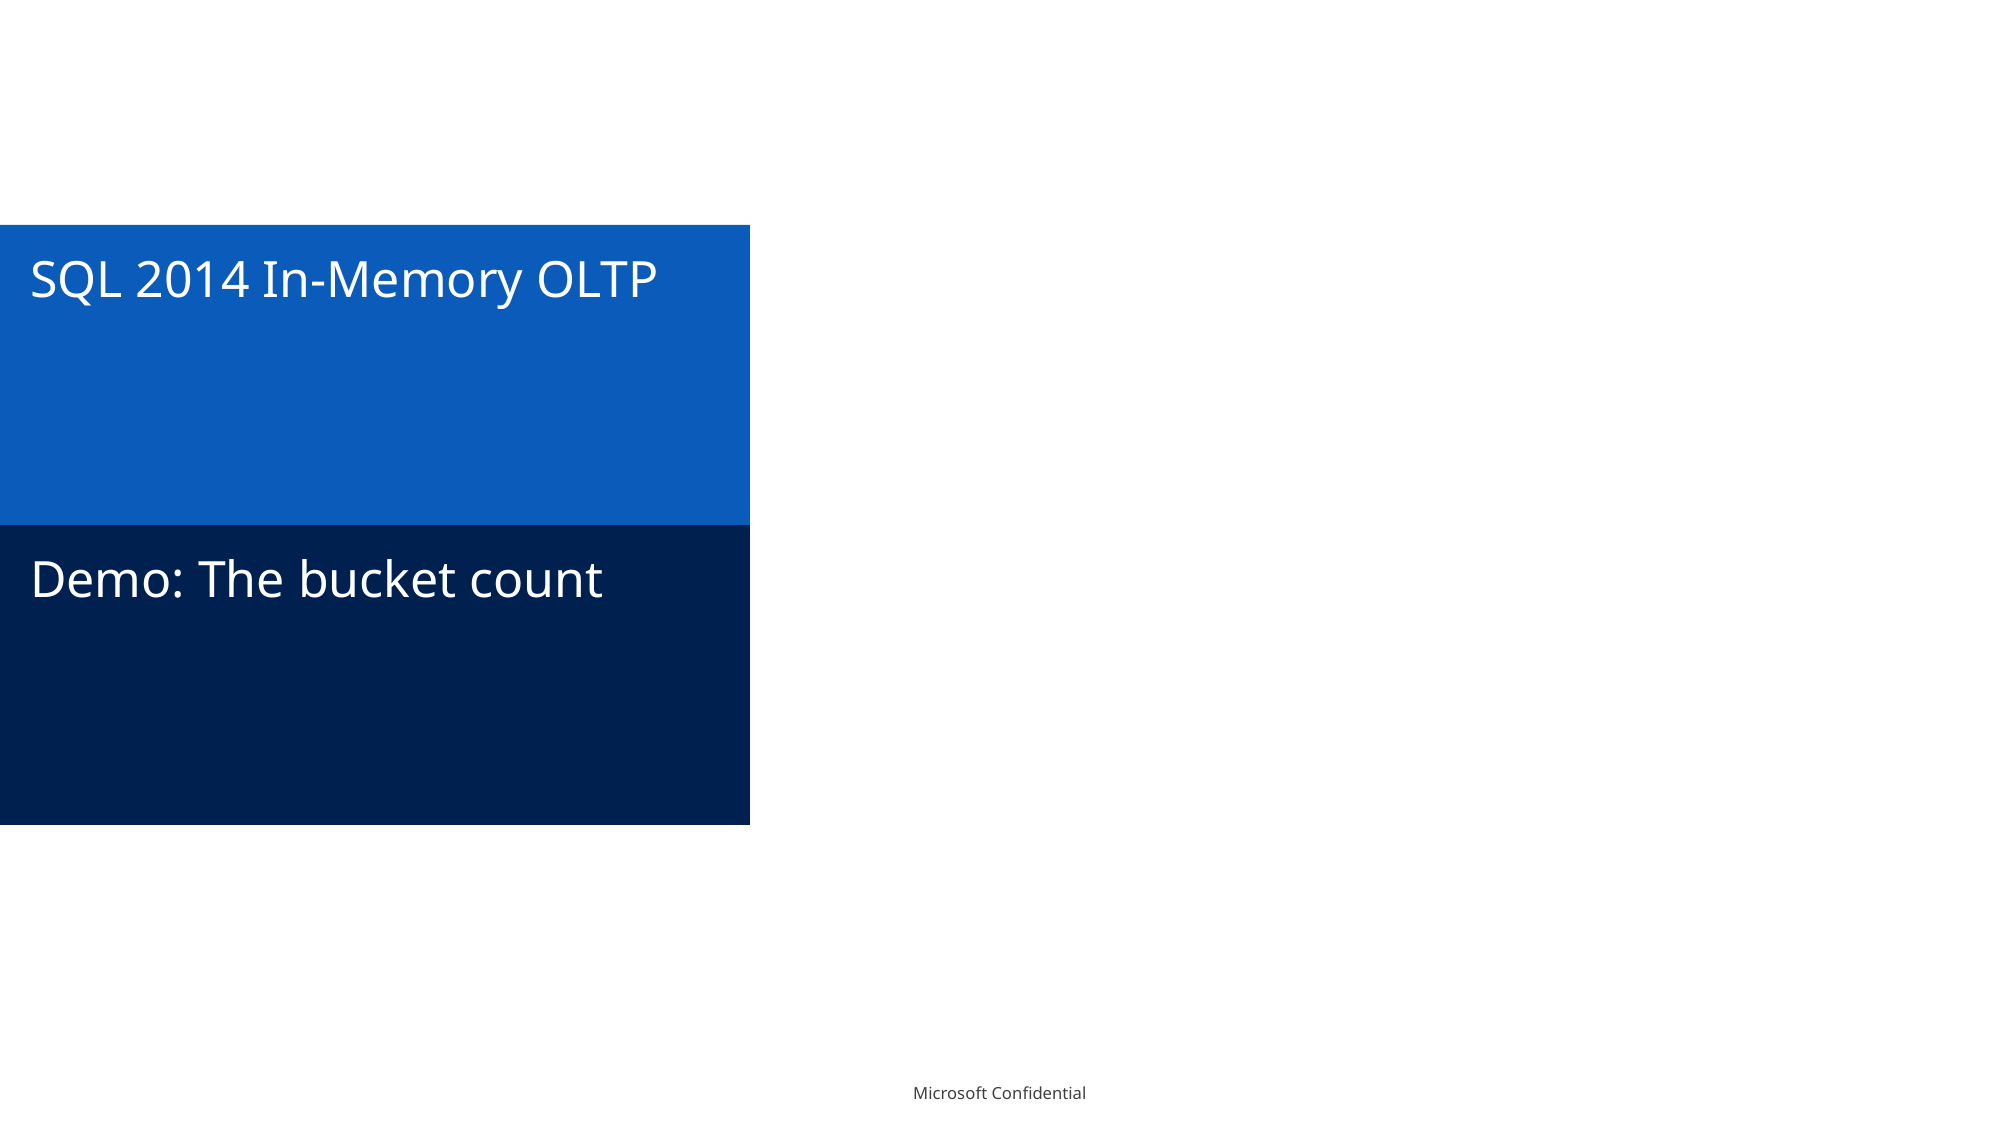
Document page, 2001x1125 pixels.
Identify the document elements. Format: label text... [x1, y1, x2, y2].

list Demo: The bucket count [0, 525, 750, 825]
title SQL 2014 In-Memory OLTP [0, 224, 750, 525]
